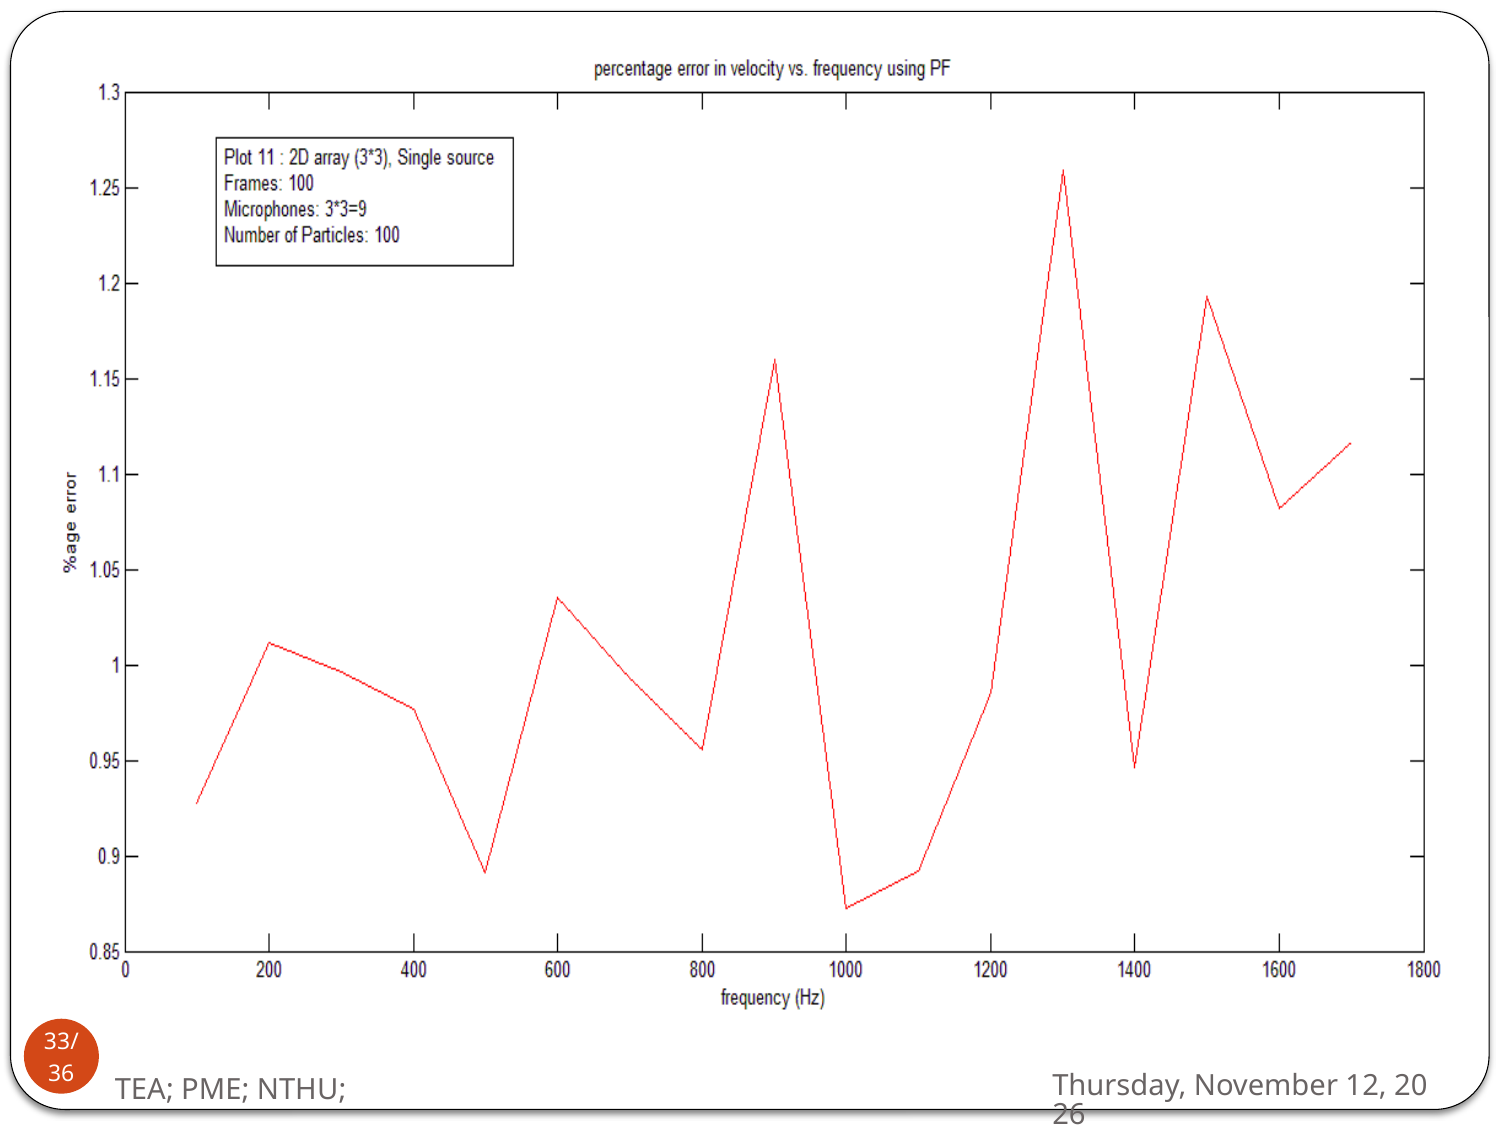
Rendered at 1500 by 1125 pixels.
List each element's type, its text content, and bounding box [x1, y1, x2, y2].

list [49, 37, 1463, 1013]
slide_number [1037, 1046, 1444, 1125]
footer TEA; PME; NTHU; [99, 1050, 750, 1125]
slide_number 33/36 [23, 1020, 99, 1094]
